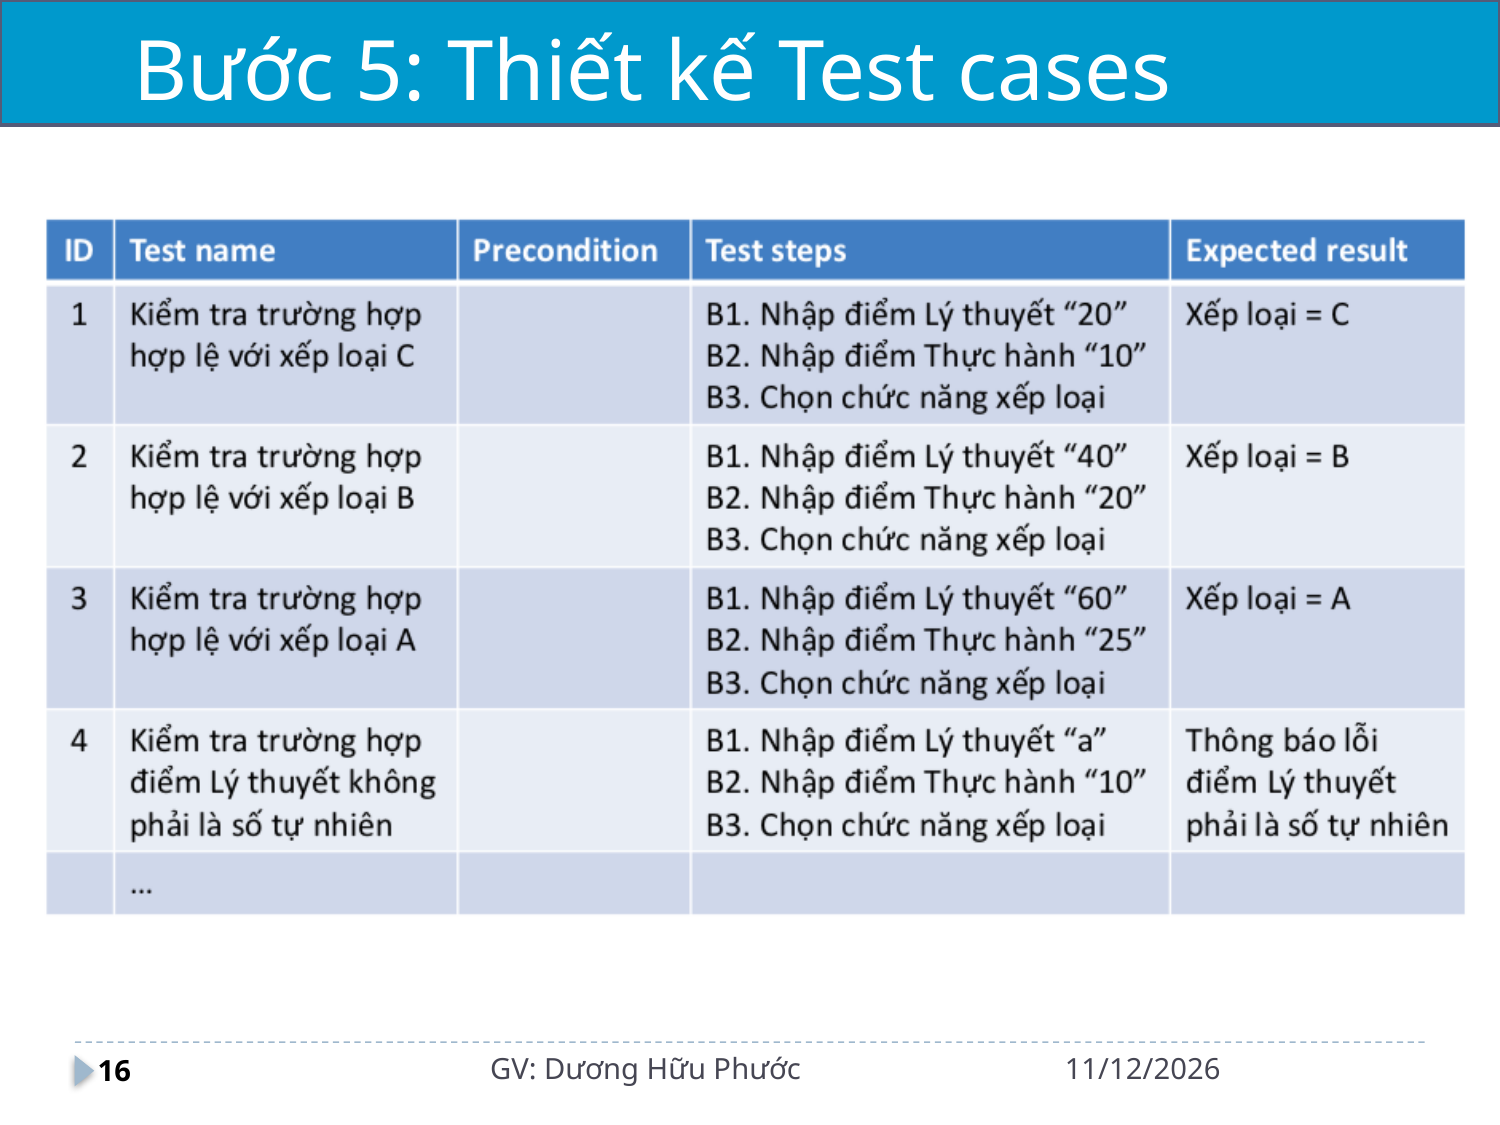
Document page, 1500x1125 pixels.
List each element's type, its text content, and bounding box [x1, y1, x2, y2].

title Bước 5: Thiết kế Test cases [118, 12, 1419, 125]
footer GV: Dương Hữu Phước [475, 1042, 1051, 1103]
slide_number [1051, 1042, 1426, 1103]
slide_number 16 [83, 1044, 154, 1105]
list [42, 212, 1474, 932]
